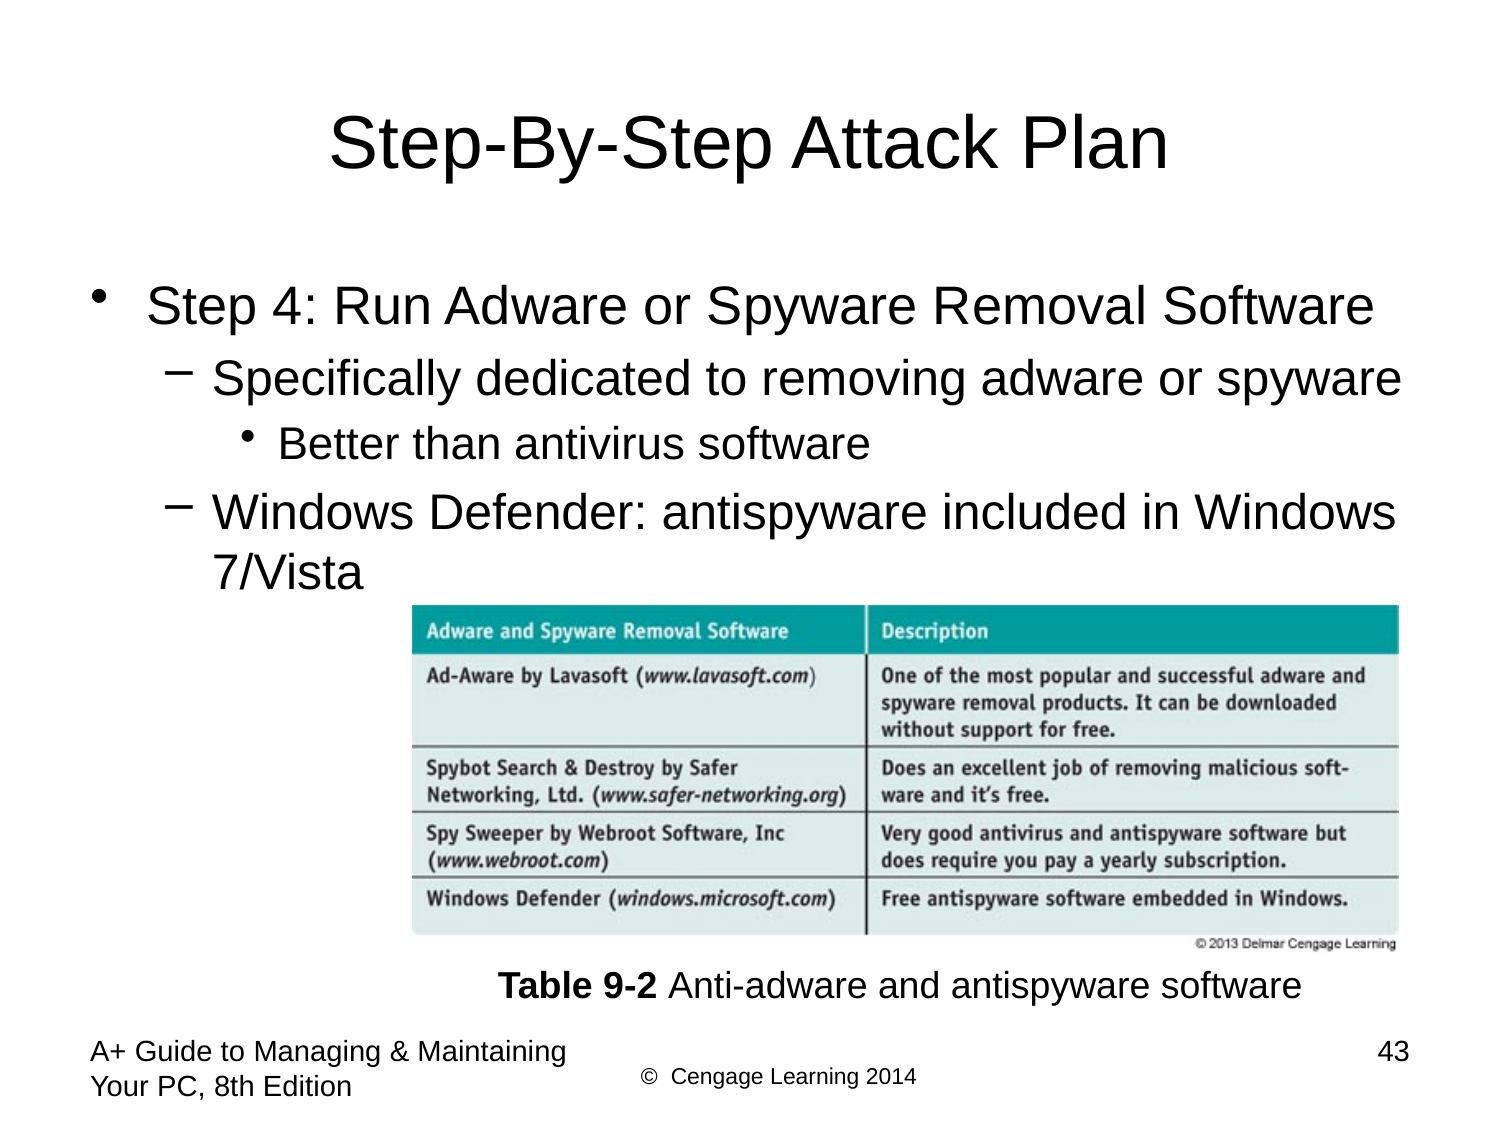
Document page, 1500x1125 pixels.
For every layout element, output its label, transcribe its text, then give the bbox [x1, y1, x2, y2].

title Step-By-Step Attack Plan [75, 45, 1425, 233]
slide_number 43 [1074, 1024, 1426, 1103]
picture [412, 605, 1399, 955]
list Step 4: Run Adware or Spyware Removal Software Specifically dedicated to removing adware or spyware Better than antivirus software Windows Defender: antispyware included in Windows 7/Vista [75, 262, 1425, 1005]
text_box Table 9-2 Anti-adware and antispyware software [483, 962, 1318, 1014]
footer A+ Guide to Managing & Maintaining Your PC, 8th Edition [74, 1024, 601, 1103]
